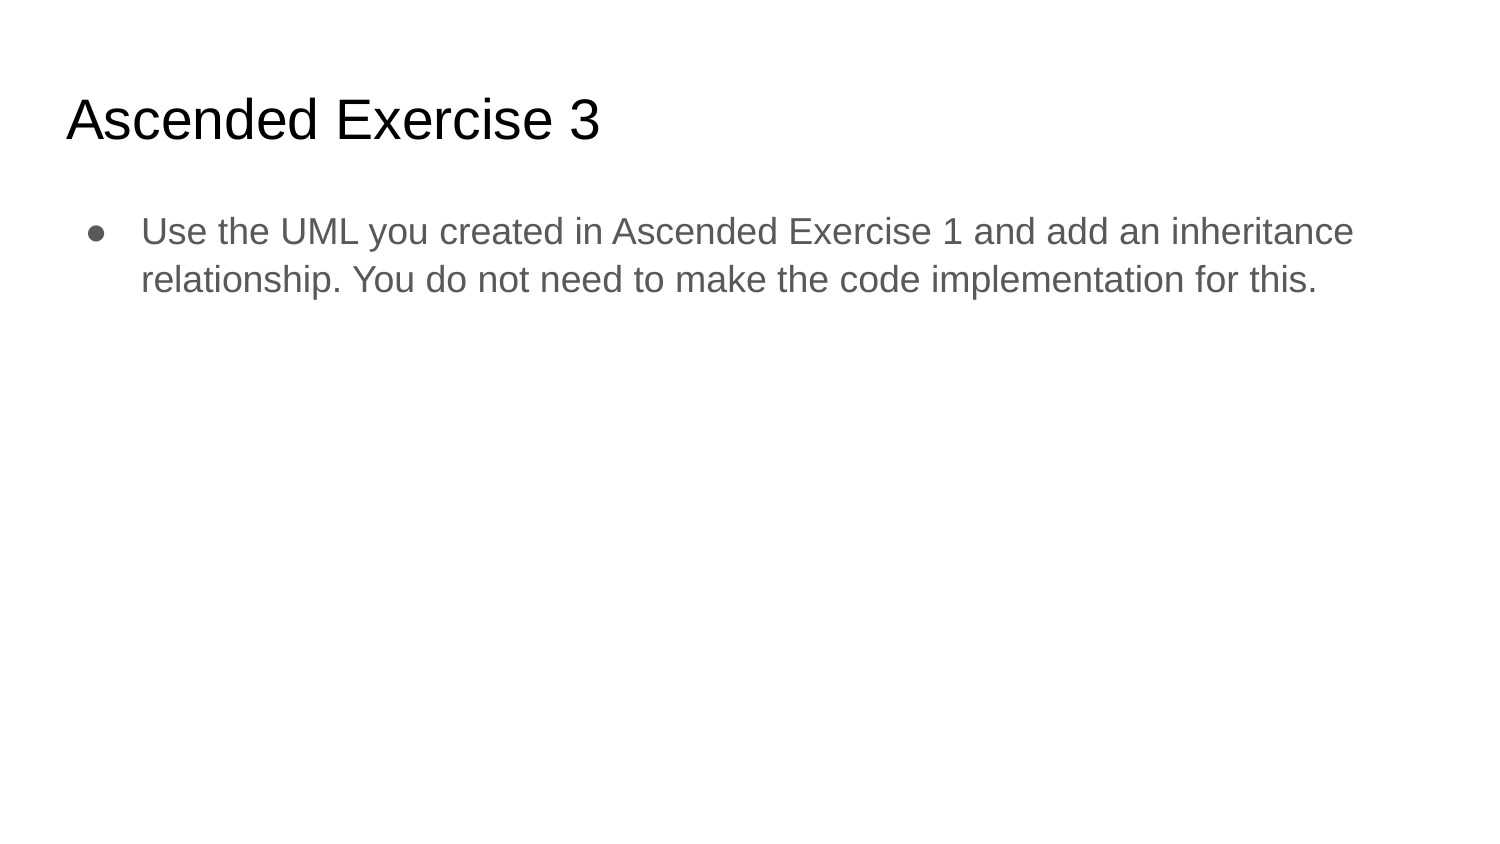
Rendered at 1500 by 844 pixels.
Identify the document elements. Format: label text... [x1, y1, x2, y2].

list Use the UML you created in Ascended Exercise 1 and add an inheritance relationship. You do not need to make the code implementation for this. [51, 189, 1449, 750]
title Ascended Exercise 3 [51, 72, 1449, 167]
